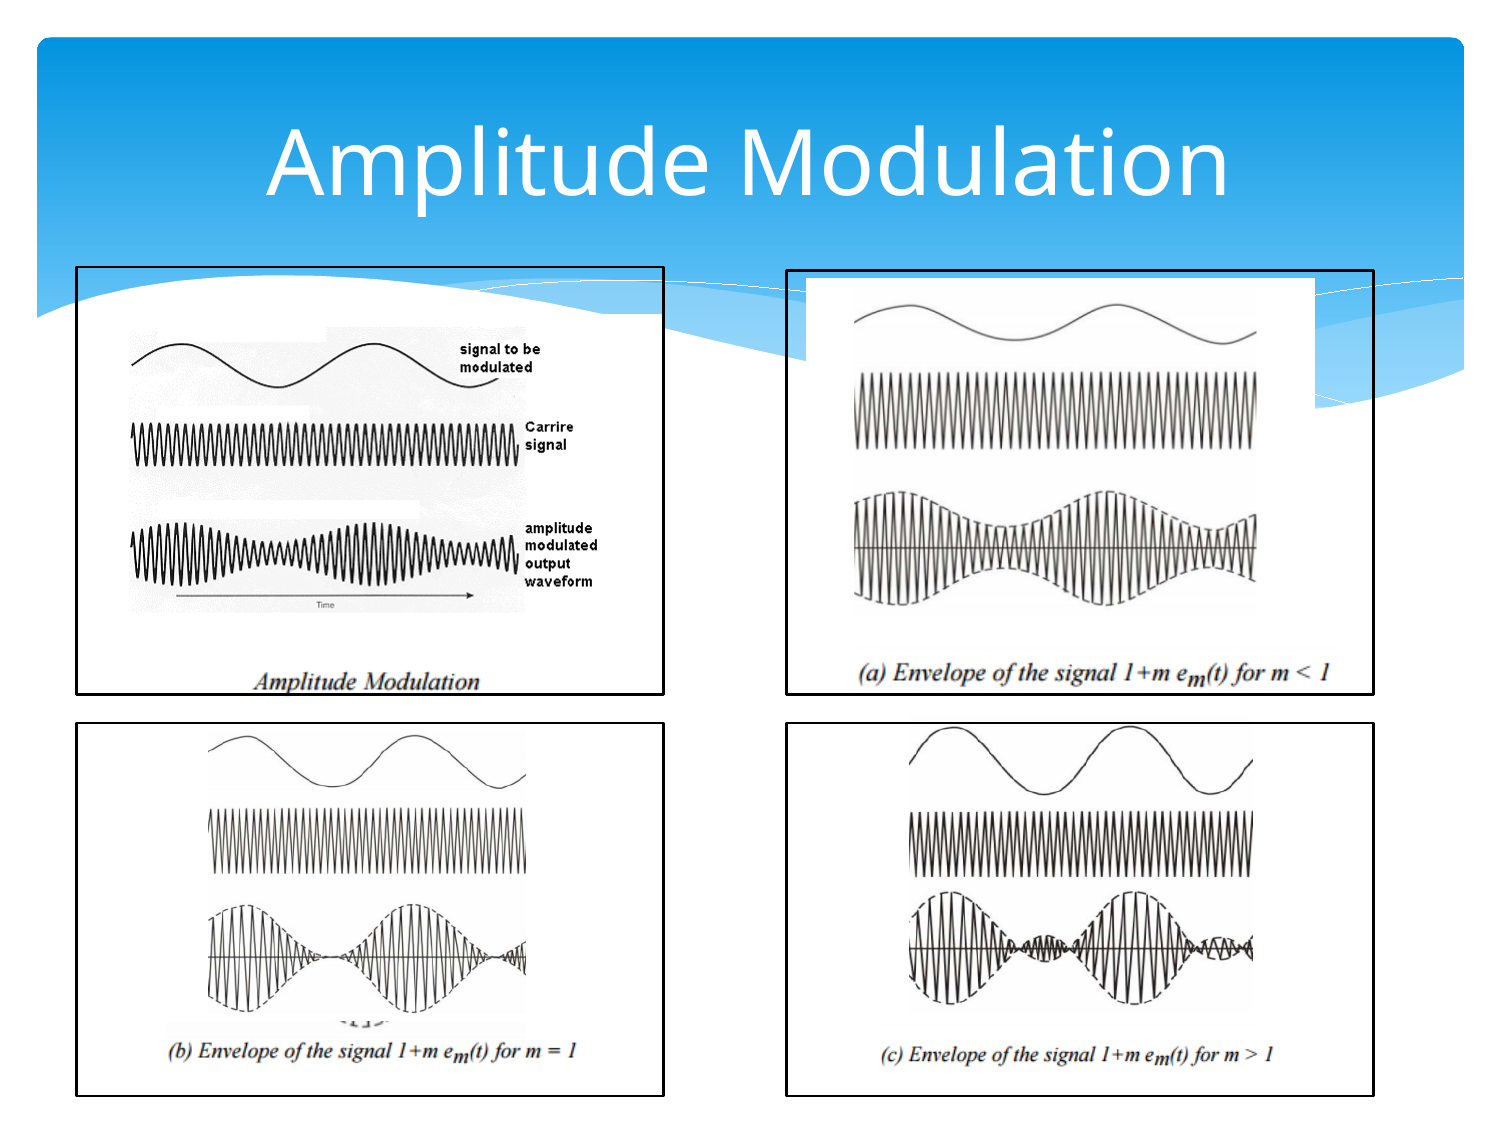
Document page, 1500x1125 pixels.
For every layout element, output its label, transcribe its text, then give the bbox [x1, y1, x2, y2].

title Amplitude Modulation [75, 55, 1425, 261]
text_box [76, 266, 1374, 1097]
